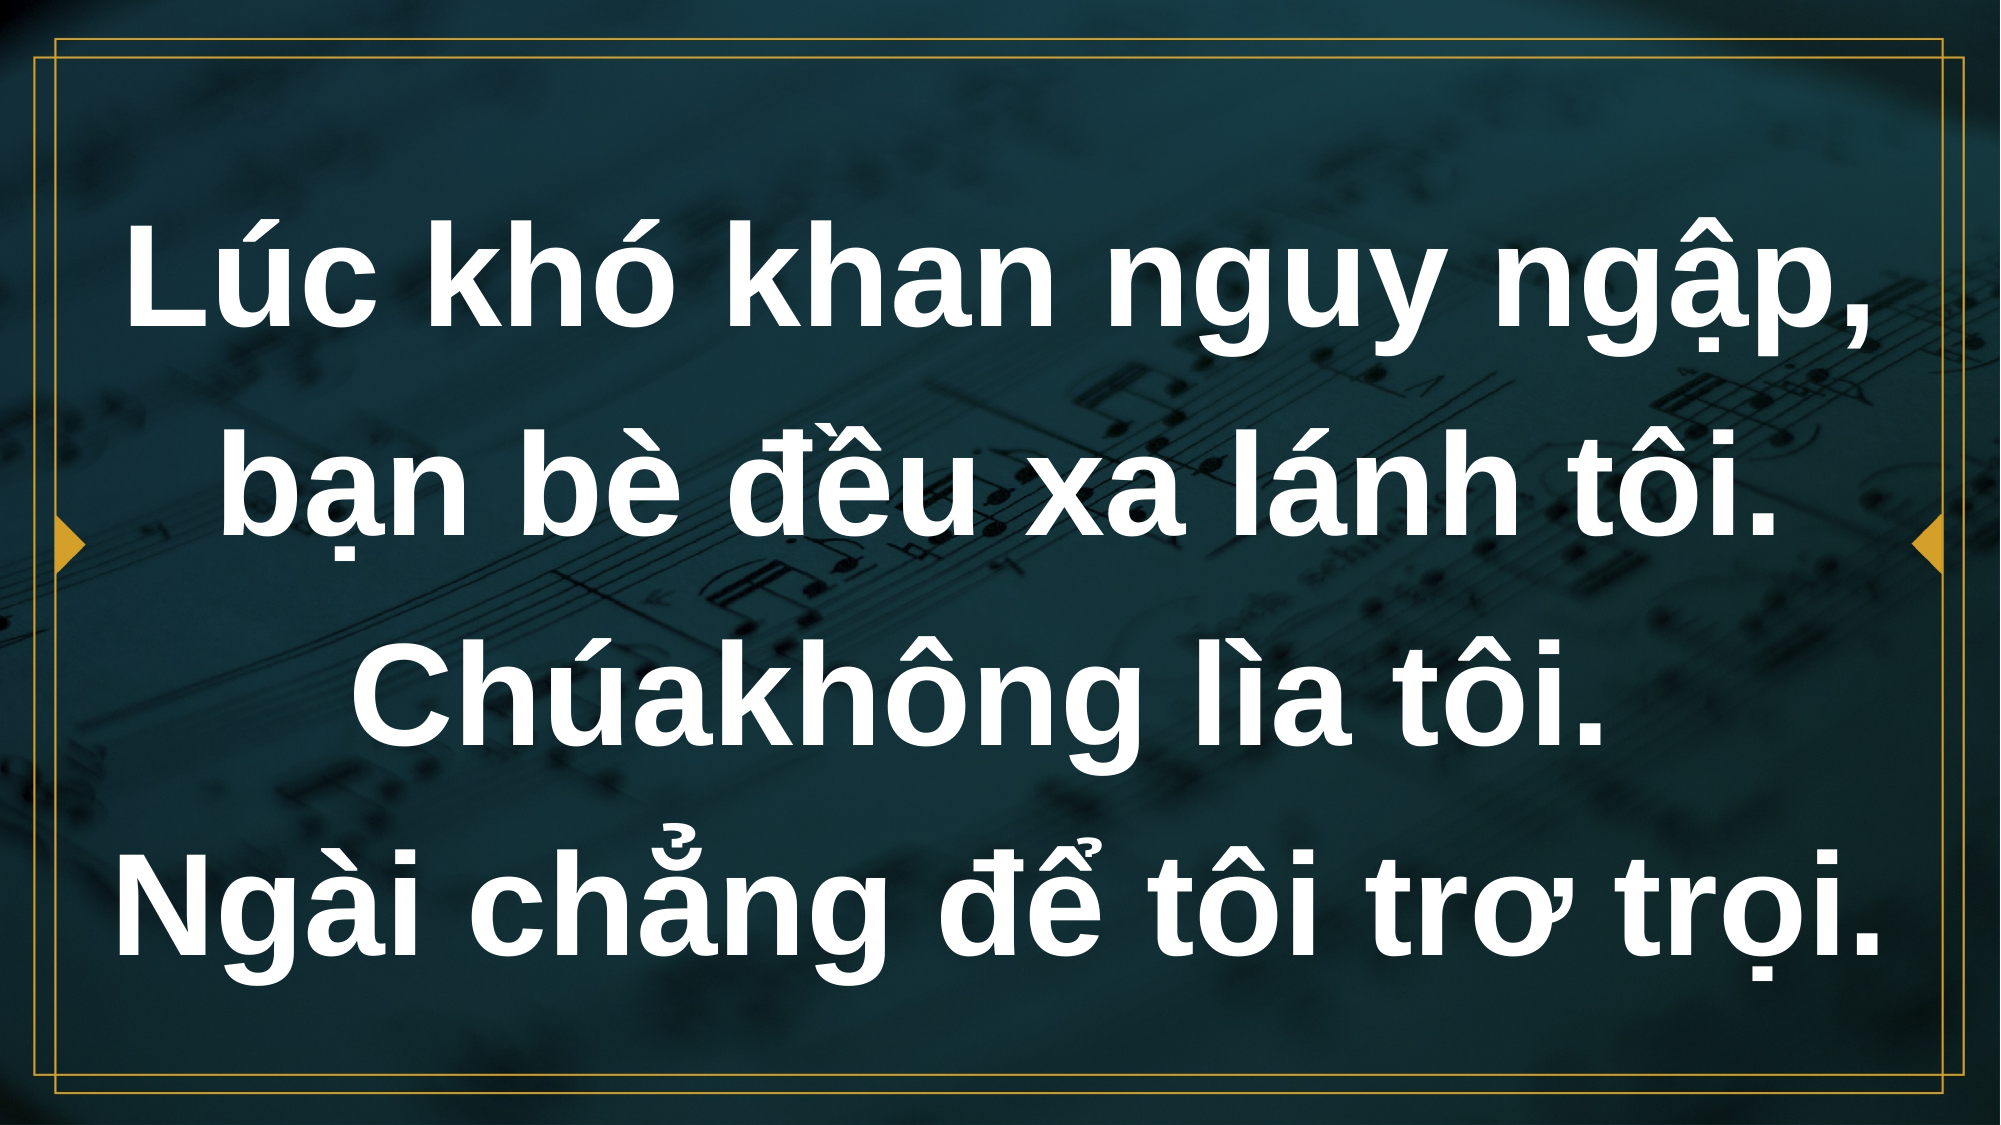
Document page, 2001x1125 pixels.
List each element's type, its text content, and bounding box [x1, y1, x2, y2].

title Lúc khó khan nguy ngập, bạn bè đều xa lánh tôi. Chúakhông lìa tôi. Ngài chẳng để tôi trơ trọi. [55, 53, 1945, 1077]
picture [0, 0, 2000, 1125]
